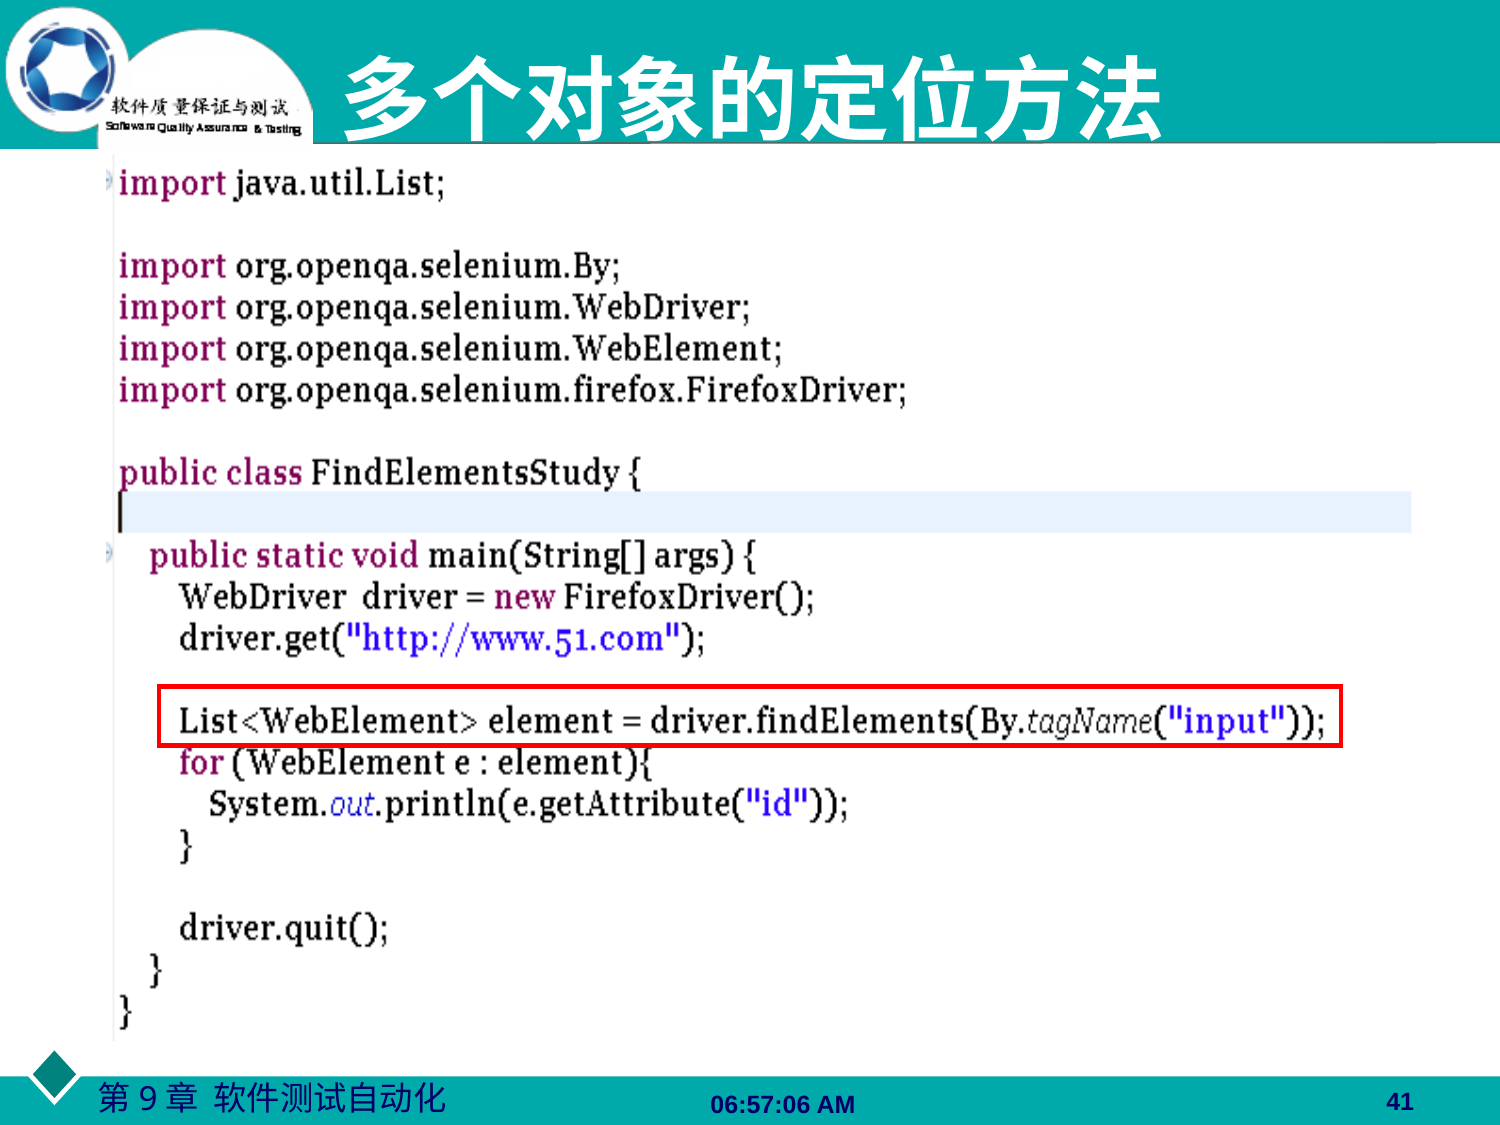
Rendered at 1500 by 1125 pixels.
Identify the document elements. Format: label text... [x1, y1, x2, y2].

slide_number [695, 1081, 1046, 1125]
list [106, 154, 1412, 1041]
title 多个对象的定位方法 [324, 30, 1500, 163]
slide_number 41 [1116, 1077, 1430, 1125]
picture [0, 0, 313, 149]
